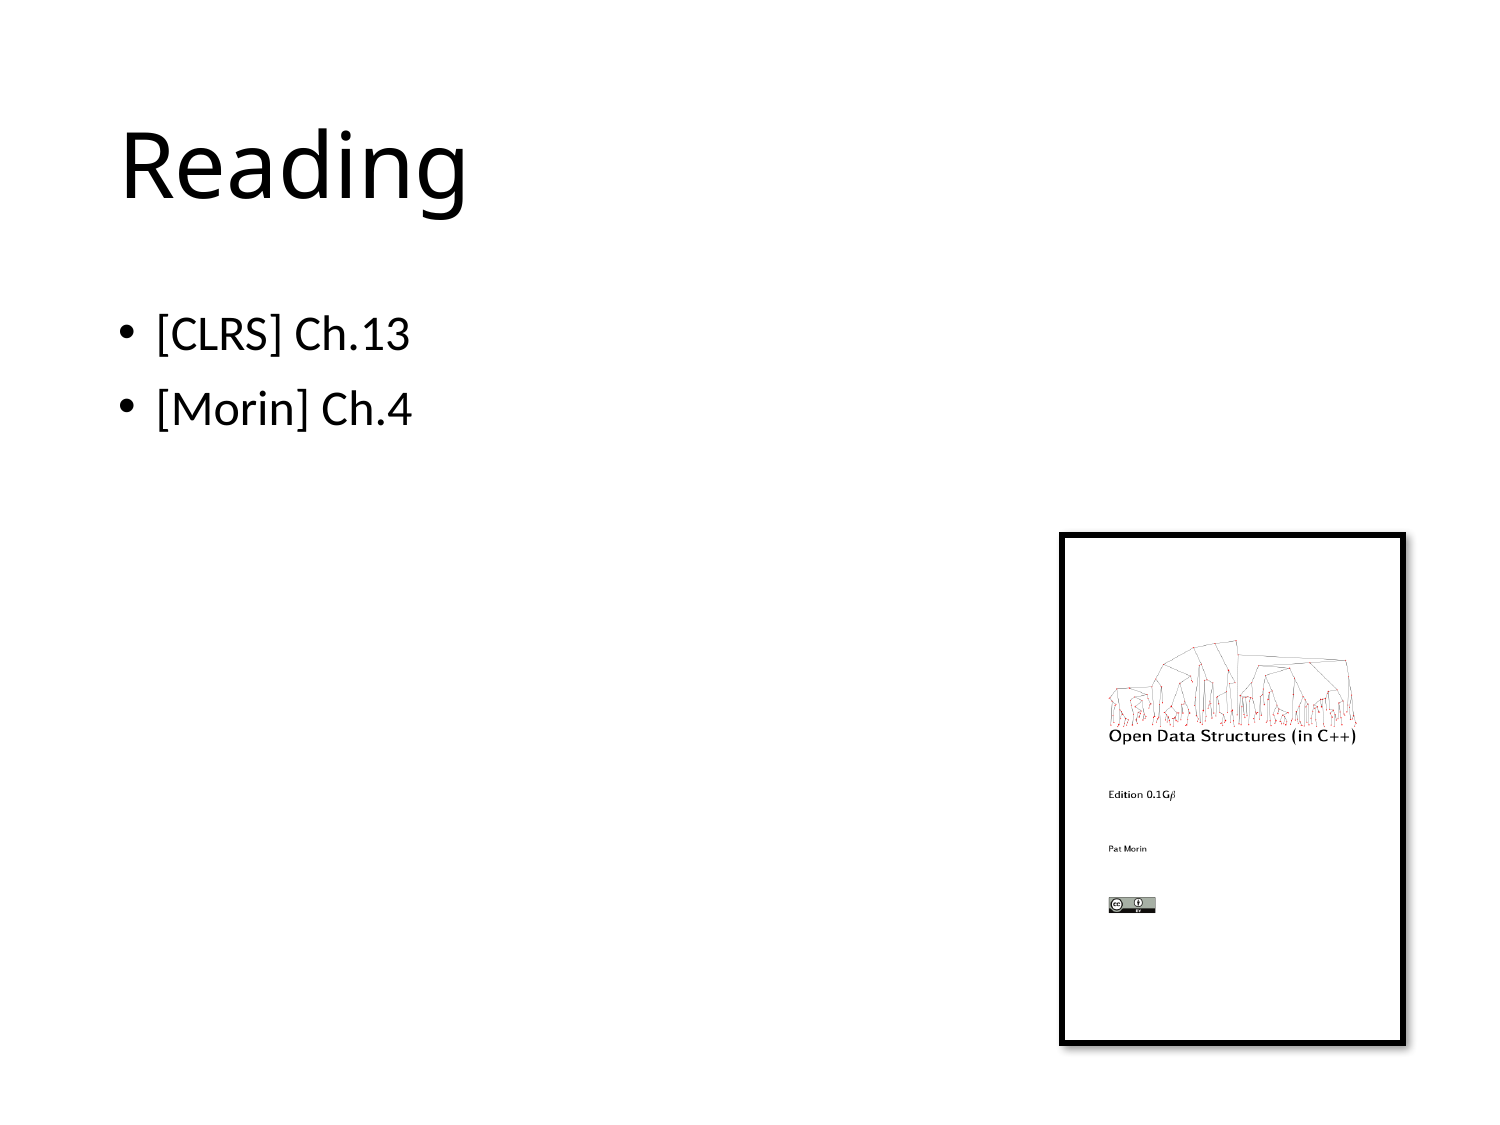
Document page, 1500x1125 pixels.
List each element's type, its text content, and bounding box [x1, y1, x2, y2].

picture [1065, 538, 1400, 1040]
title Reading [103, 59, 1397, 278]
list [CLRS] Ch.13 [Morin] Ch.4 [103, 299, 1397, 1014]
